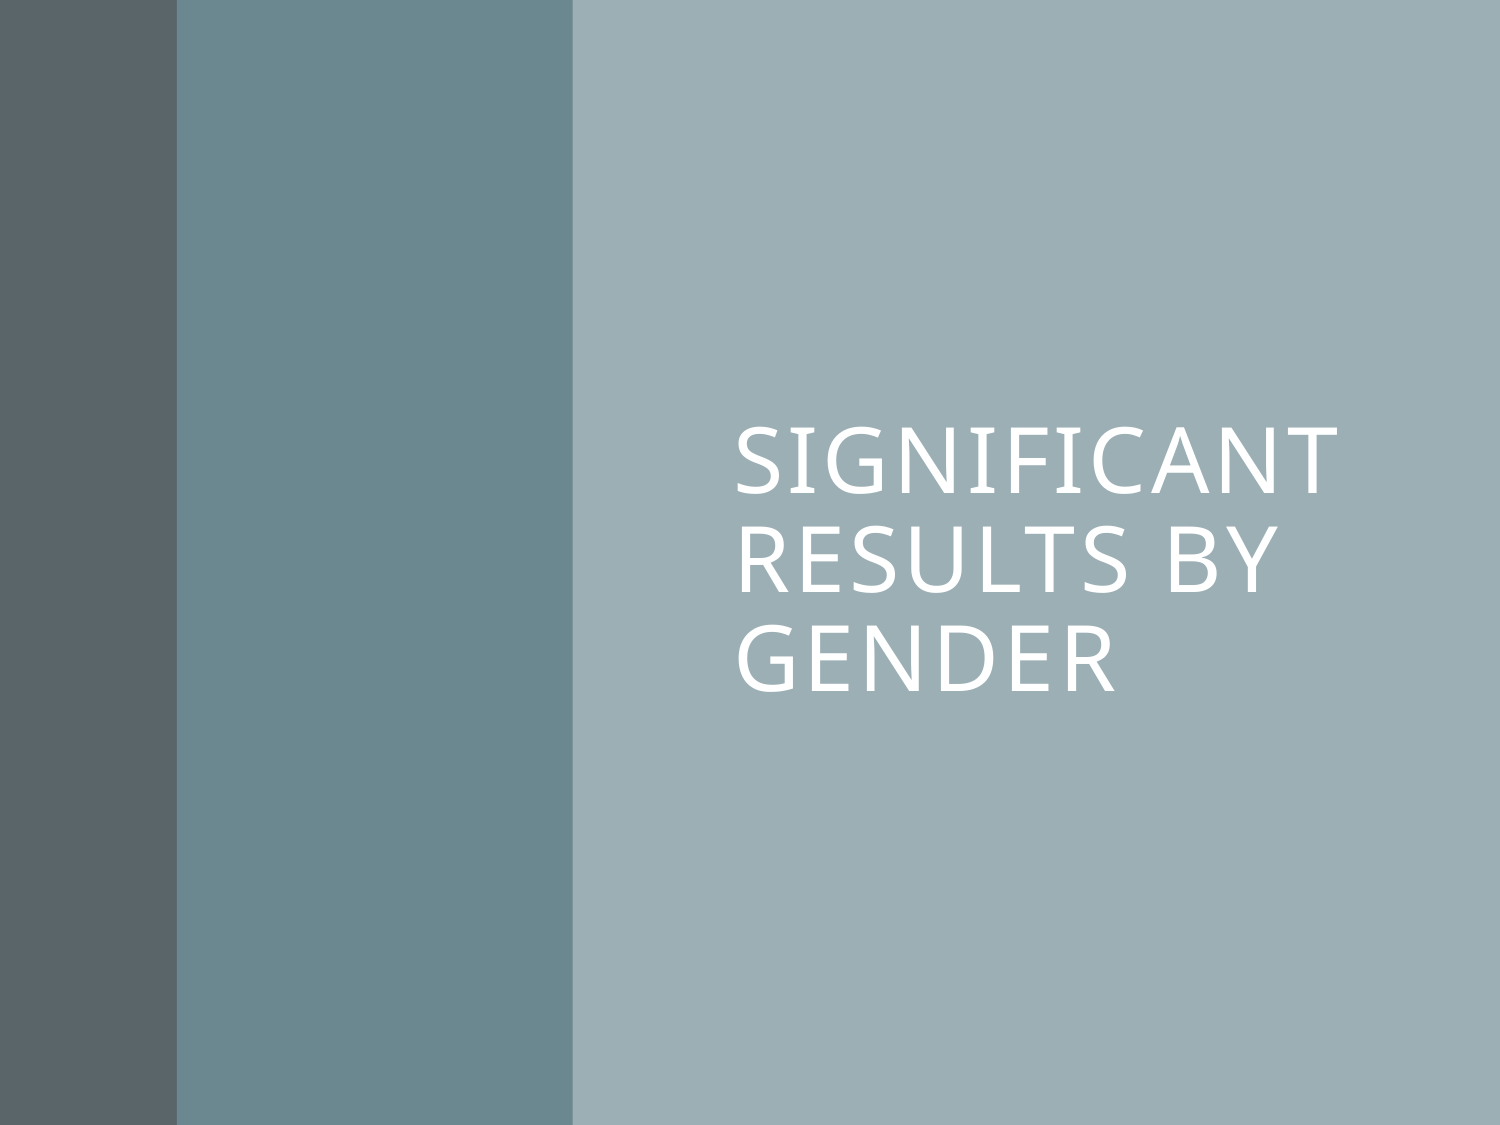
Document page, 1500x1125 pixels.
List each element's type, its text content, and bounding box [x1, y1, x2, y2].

text_box [176, 0, 574, 1125]
text_box [0, 0, 176, 1125]
title Significant Results By gender [674, 160, 1404, 965]
